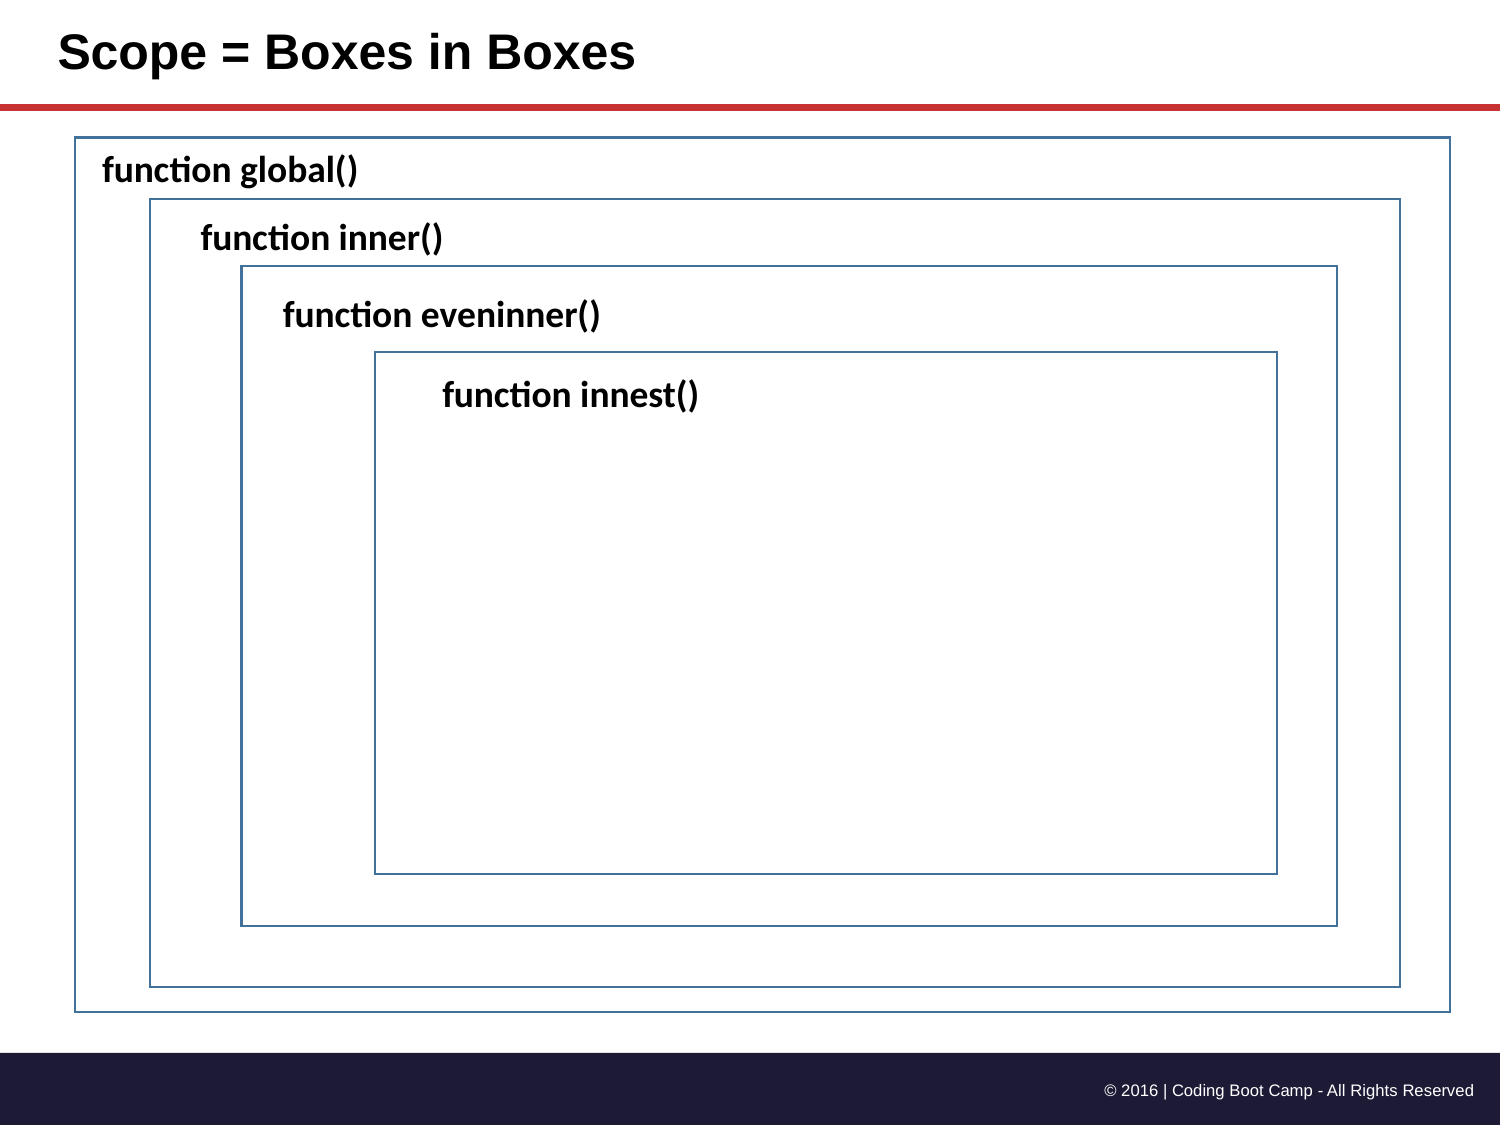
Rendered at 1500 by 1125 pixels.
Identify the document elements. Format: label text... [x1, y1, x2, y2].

text_box [150, 199, 1400, 988]
text_box function inner() [193, 205, 452, 266]
text_box [241, 266, 1338, 926]
text_box [75, 137, 1450, 1013]
text_box function eveninner() [275, 282, 610, 343]
text_box [374, 352, 1277, 875]
title Scope = Boxes in Boxes [49, 0, 948, 108]
text_box function innest() [434, 362, 708, 423]
text_box function global() [94, 137, 367, 198]
